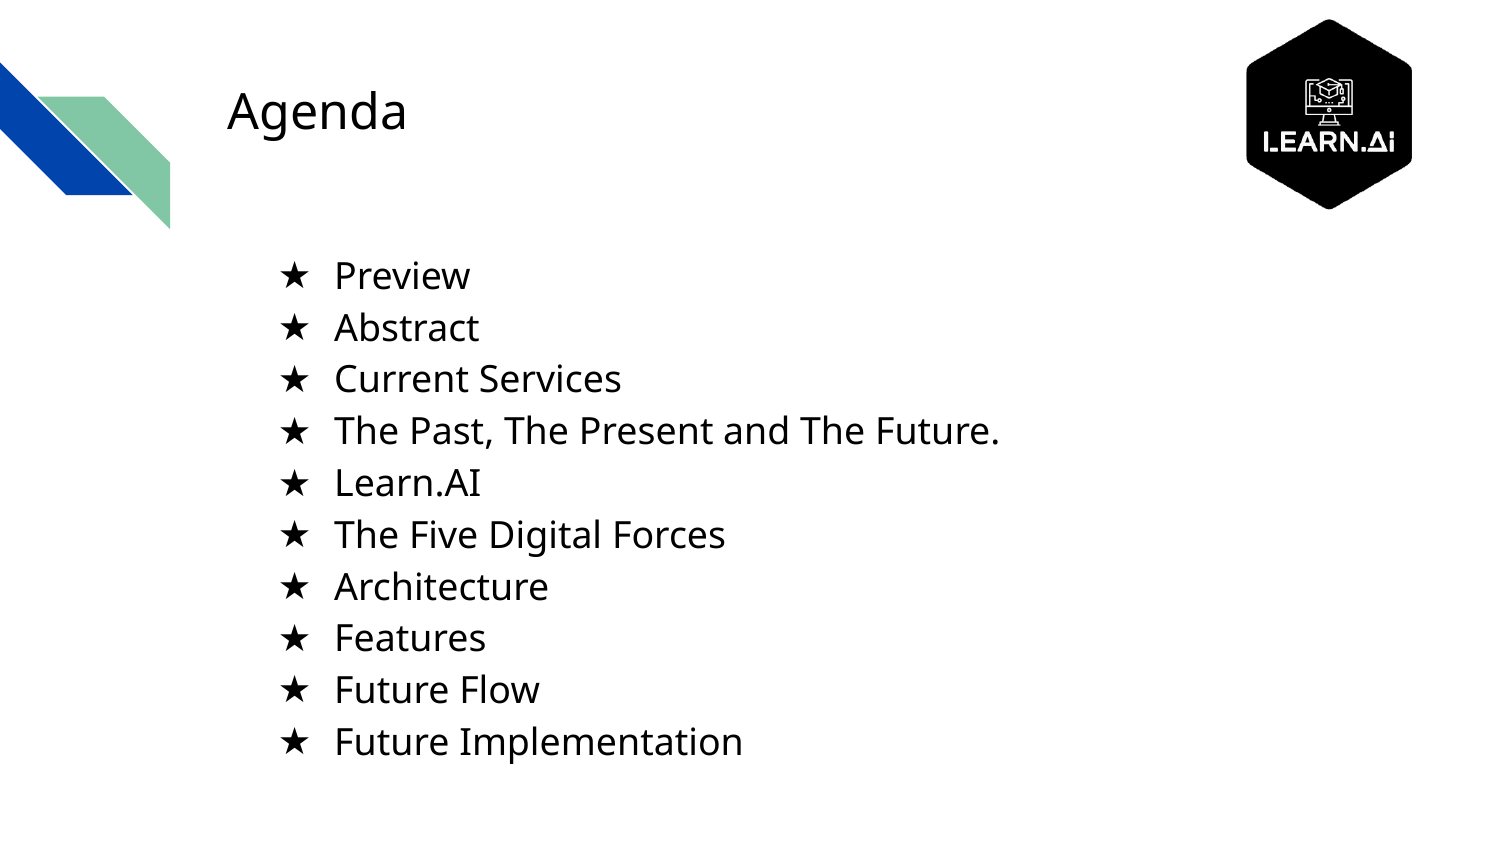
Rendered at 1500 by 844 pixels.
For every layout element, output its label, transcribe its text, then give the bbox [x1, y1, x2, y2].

list Preview Abstract Current Services The Past, The Present and The Future. Learn.AI The Five Digital Forces Architecture Features Future Flow Future Implementation [244, 230, 1399, 791]
picture [1158, 0, 1500, 231]
title Agenda [212, 64, 1153, 215]
